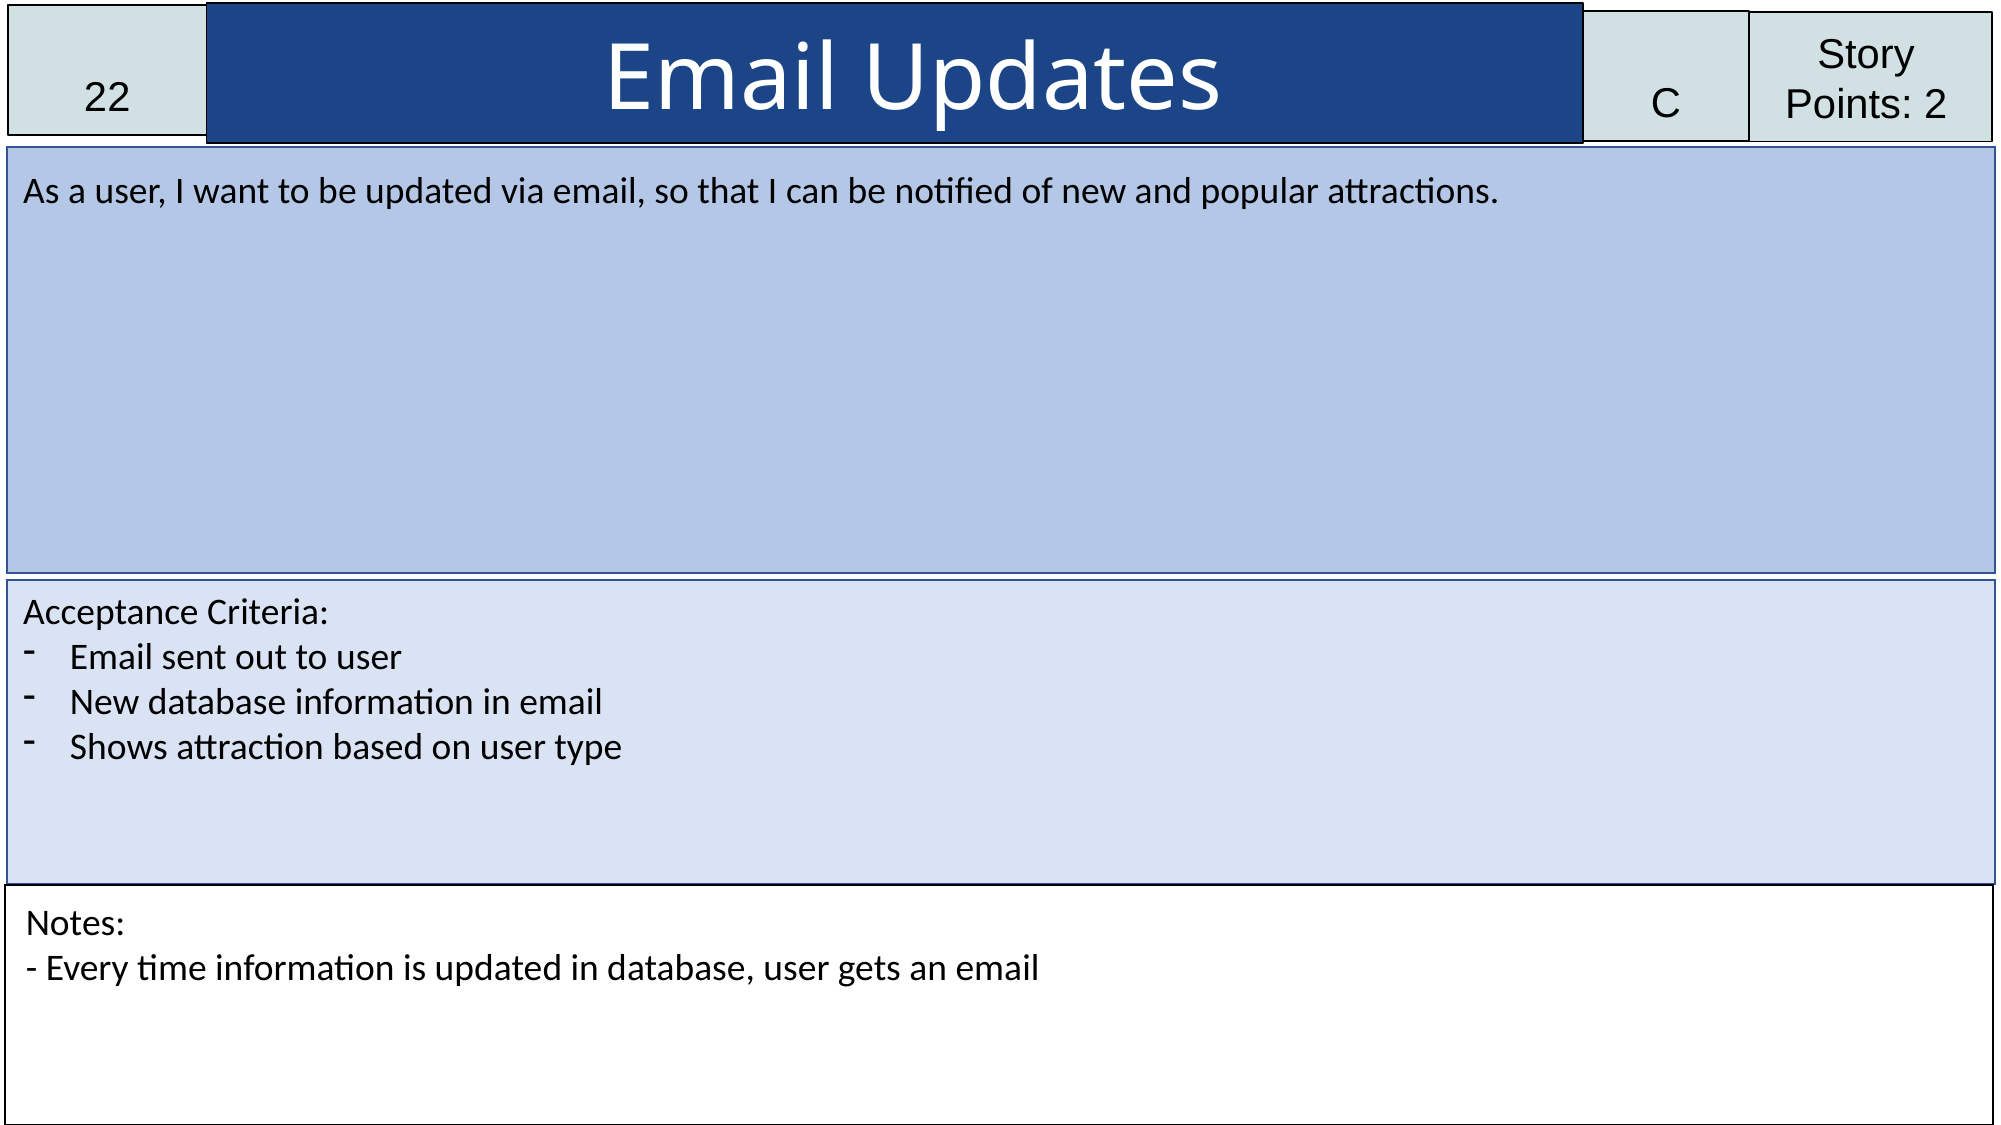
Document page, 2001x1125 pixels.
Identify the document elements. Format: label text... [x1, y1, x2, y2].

text_box [6, 146, 1996, 574]
text_box Email Updates [206, 3, 1583, 143]
text_box [4, 884, 1994, 1125]
text_box As a user, I want to be updated via email, so that I can be notified of new and popular attractions. [8, 158, 1961, 219]
text_box Story Points: 2 [1749, 11, 1992, 142]
text_box Notes: - Every time information is updated in database, user gets an email [11, 890, 1995, 996]
text_box C [1582, 11, 1749, 142]
text_box Acceptance Criteria: Email sent out to user New database information in email Shows attraction based on user type [8, 579, 1994, 775]
text_box 22 [7, 5, 207, 136]
text_box [6, 579, 1996, 885]
